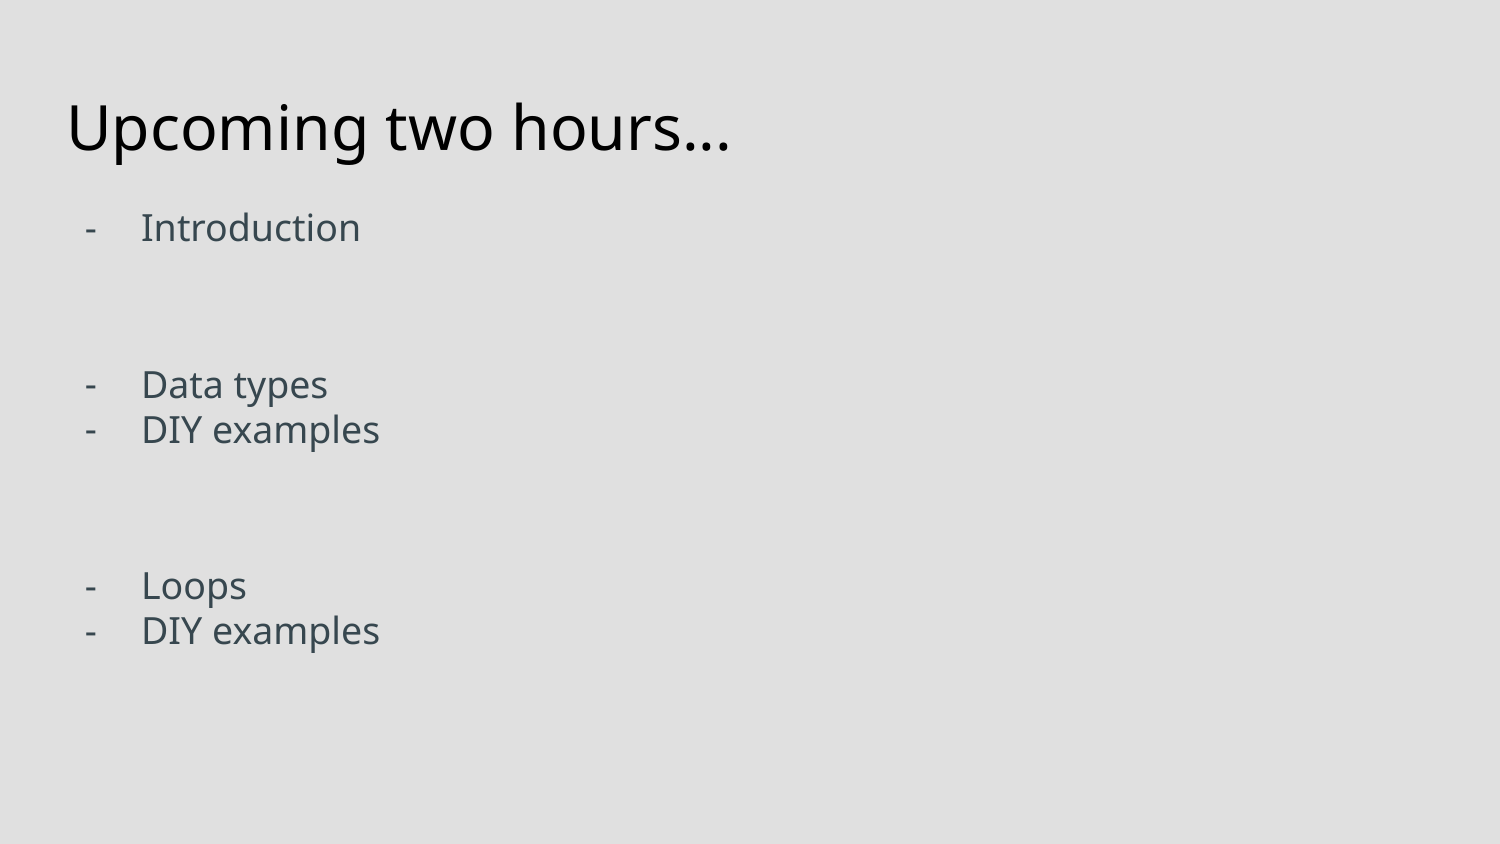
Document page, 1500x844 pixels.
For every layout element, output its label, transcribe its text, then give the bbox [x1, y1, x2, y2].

list Introduction Data types DIY examples Loops DIY examples [51, 189, 1449, 750]
title Upcoming two hours... [51, 72, 1449, 167]
